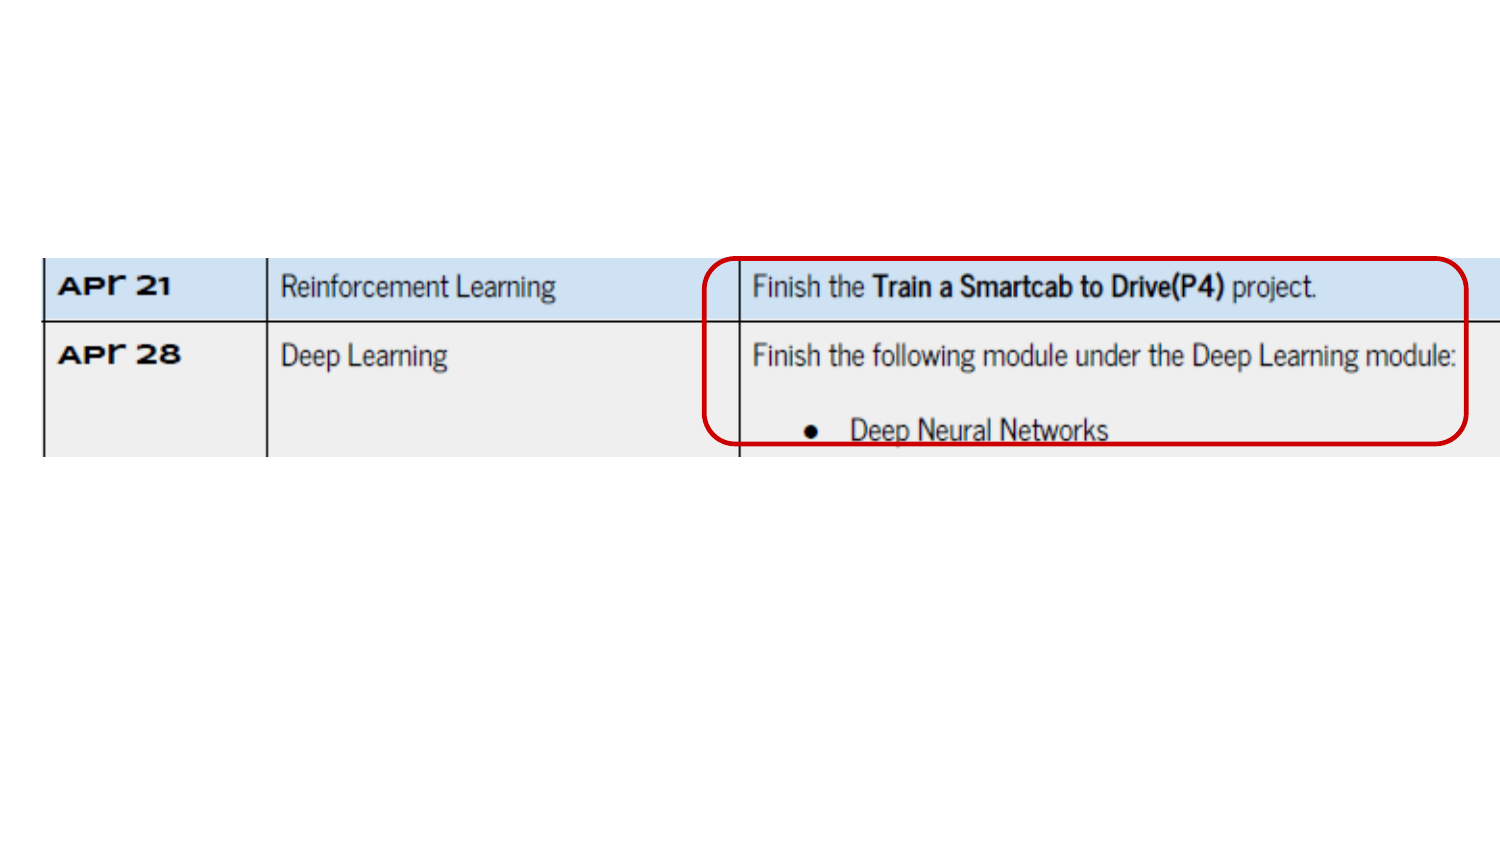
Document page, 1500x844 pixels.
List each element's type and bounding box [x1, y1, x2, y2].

picture [13, 258, 1500, 457]
